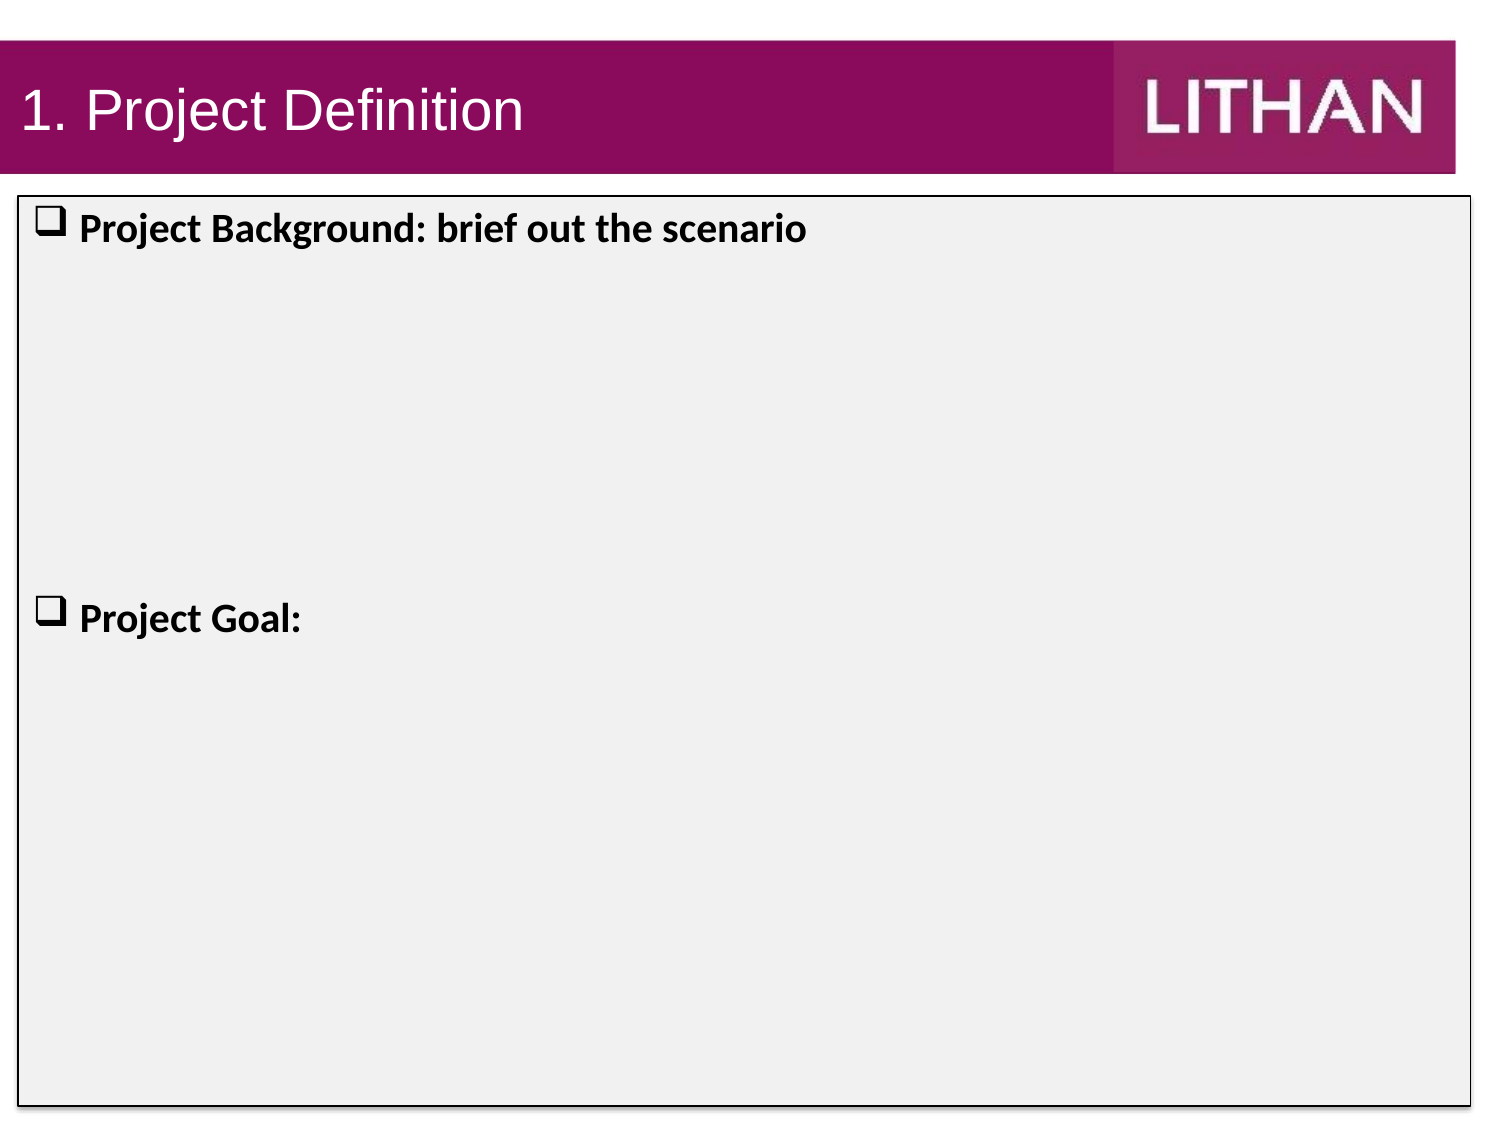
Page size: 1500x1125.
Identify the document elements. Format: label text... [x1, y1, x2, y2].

picture [0, 37, 1457, 178]
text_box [2, 188, 1477, 1116]
title 1. Project Definition [18, 70, 529, 186]
